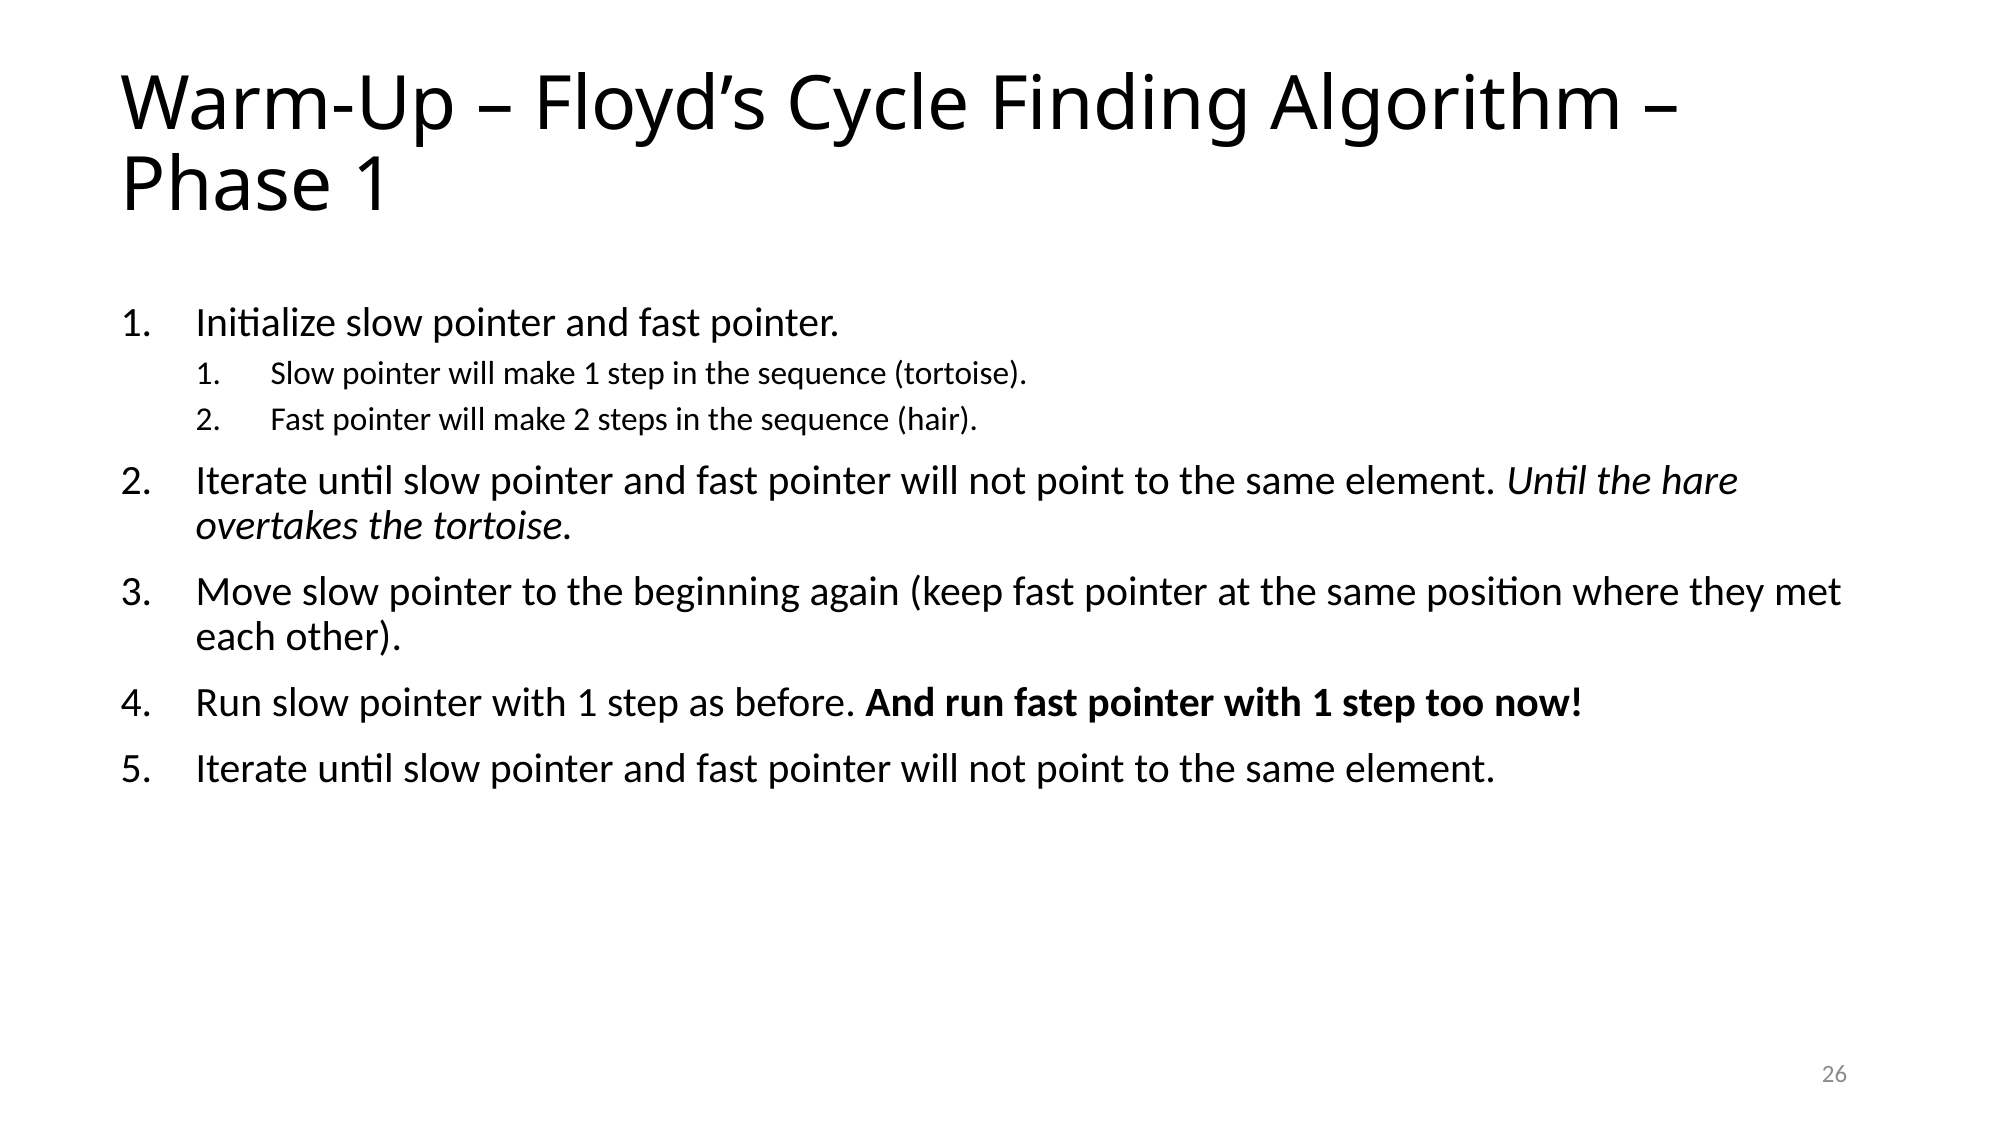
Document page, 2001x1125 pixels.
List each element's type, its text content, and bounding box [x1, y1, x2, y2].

list Initialize slow pointer and fast pointer. Slow pointer will make 1 step in the sequence (tortoise). Fast pointer will make 2 steps in the sequence (hair). Iterate until slow pointer and fast pointer will not point to the same element. Until the hare overtakes the tortoise. Move slow pointer to the beginning again (keep fast pointer at the same position where they met each other). Run slow pointer with 1 step as before. And run fast pointer with 1 step too now! Iterate until slow pointer and fast pointer will not point to the same element. [105, 292, 1895, 1014]
slide_number 26 [1412, 1042, 1863, 1103]
title Warm-Up – Floyd’s Cycle Finding Algorithm – Phase 1 [105, 52, 1895, 240]
